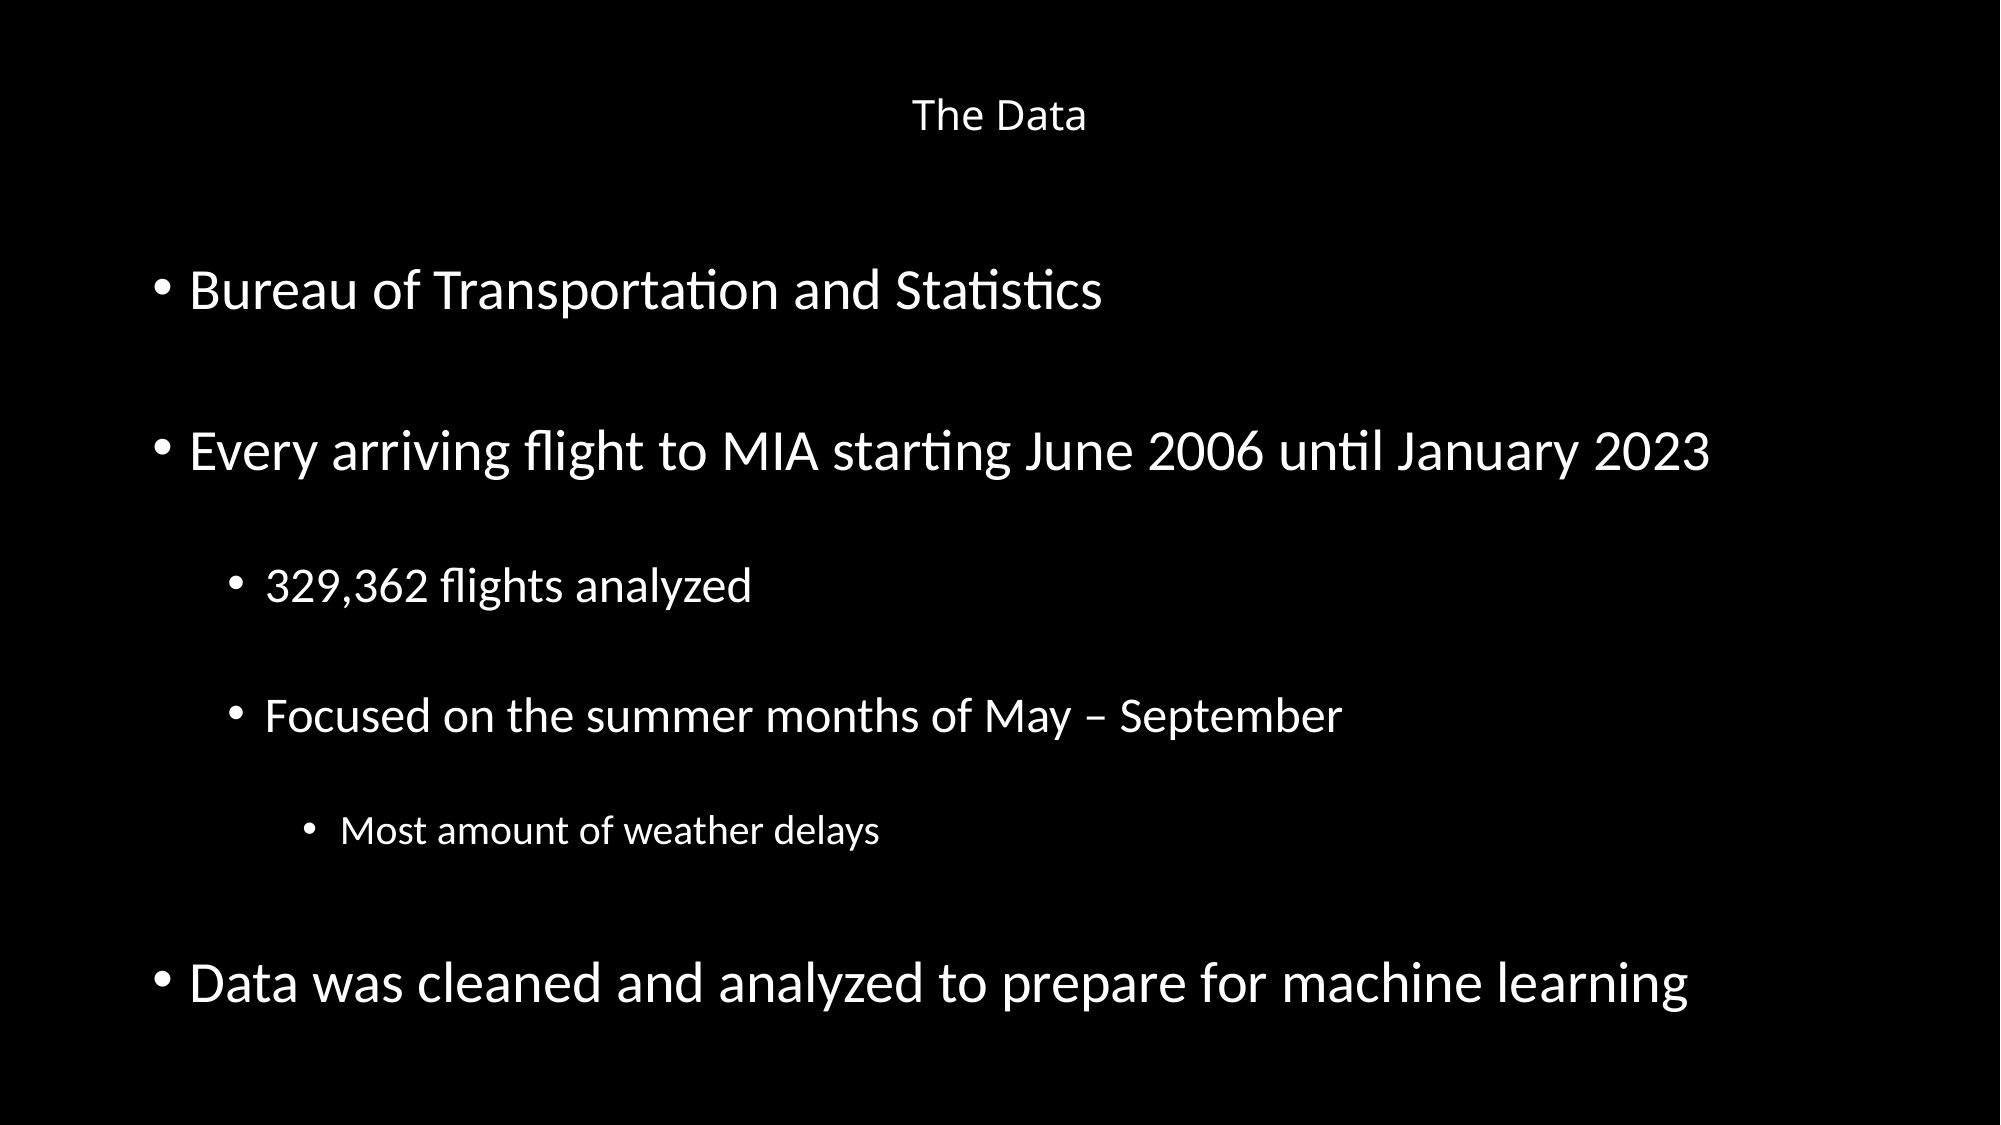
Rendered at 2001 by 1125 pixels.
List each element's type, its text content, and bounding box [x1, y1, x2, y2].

title The Data [137, 59, 1863, 173]
list Bureau of Transportation and Statistics Every arriving flight to MIA starting June 2006 until January 2023 329,362 flights analyzed Focused on the summer months of May – September Most amount of weather delays Data was cleaned and analyzed to prepare for machine learning [137, 173, 1863, 1014]
